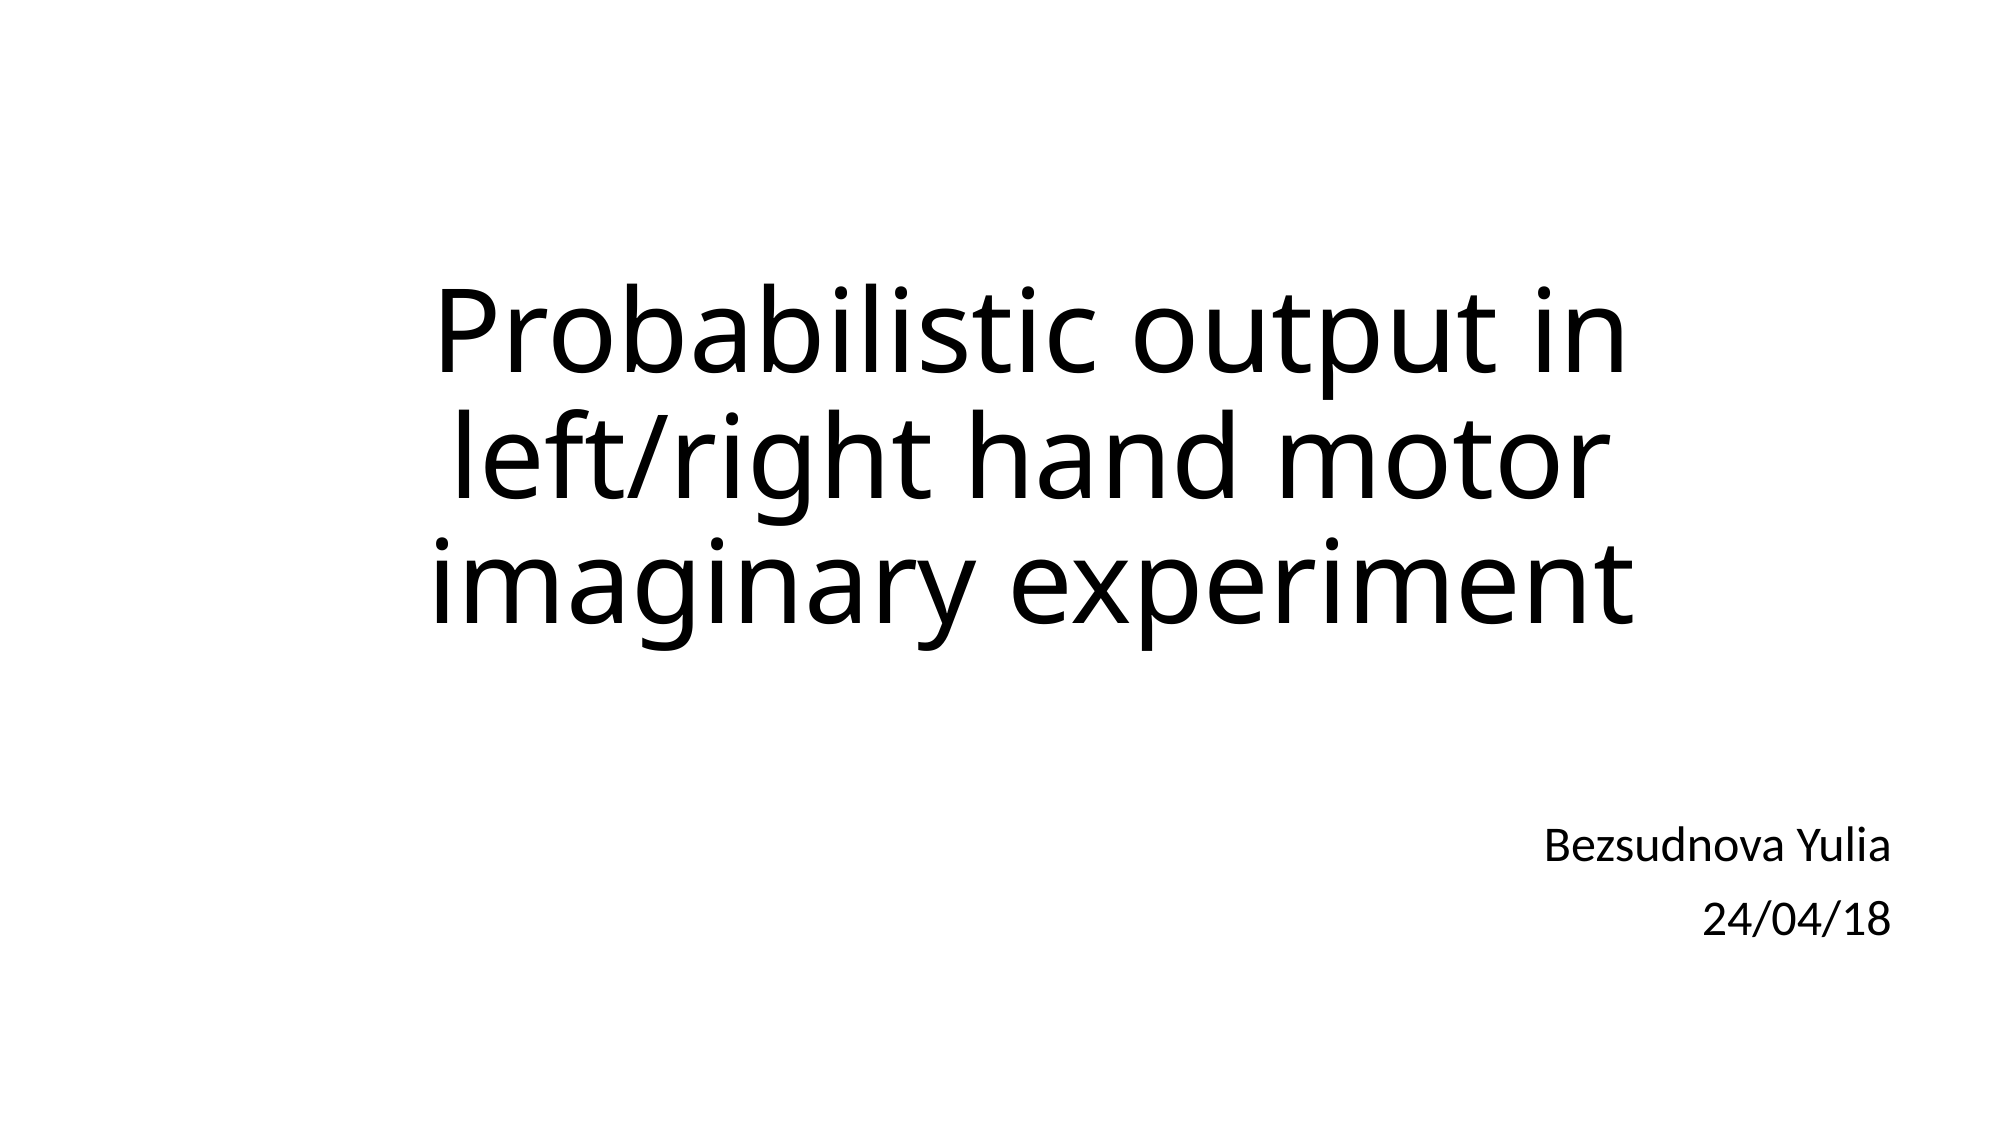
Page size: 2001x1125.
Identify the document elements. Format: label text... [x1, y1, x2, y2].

title Probabilistic output in left/right hand motor imaginary experiment [281, 264, 1782, 657]
subtitle Bezsudnova Yulia 24/04/18 [406, 810, 1907, 1082]
